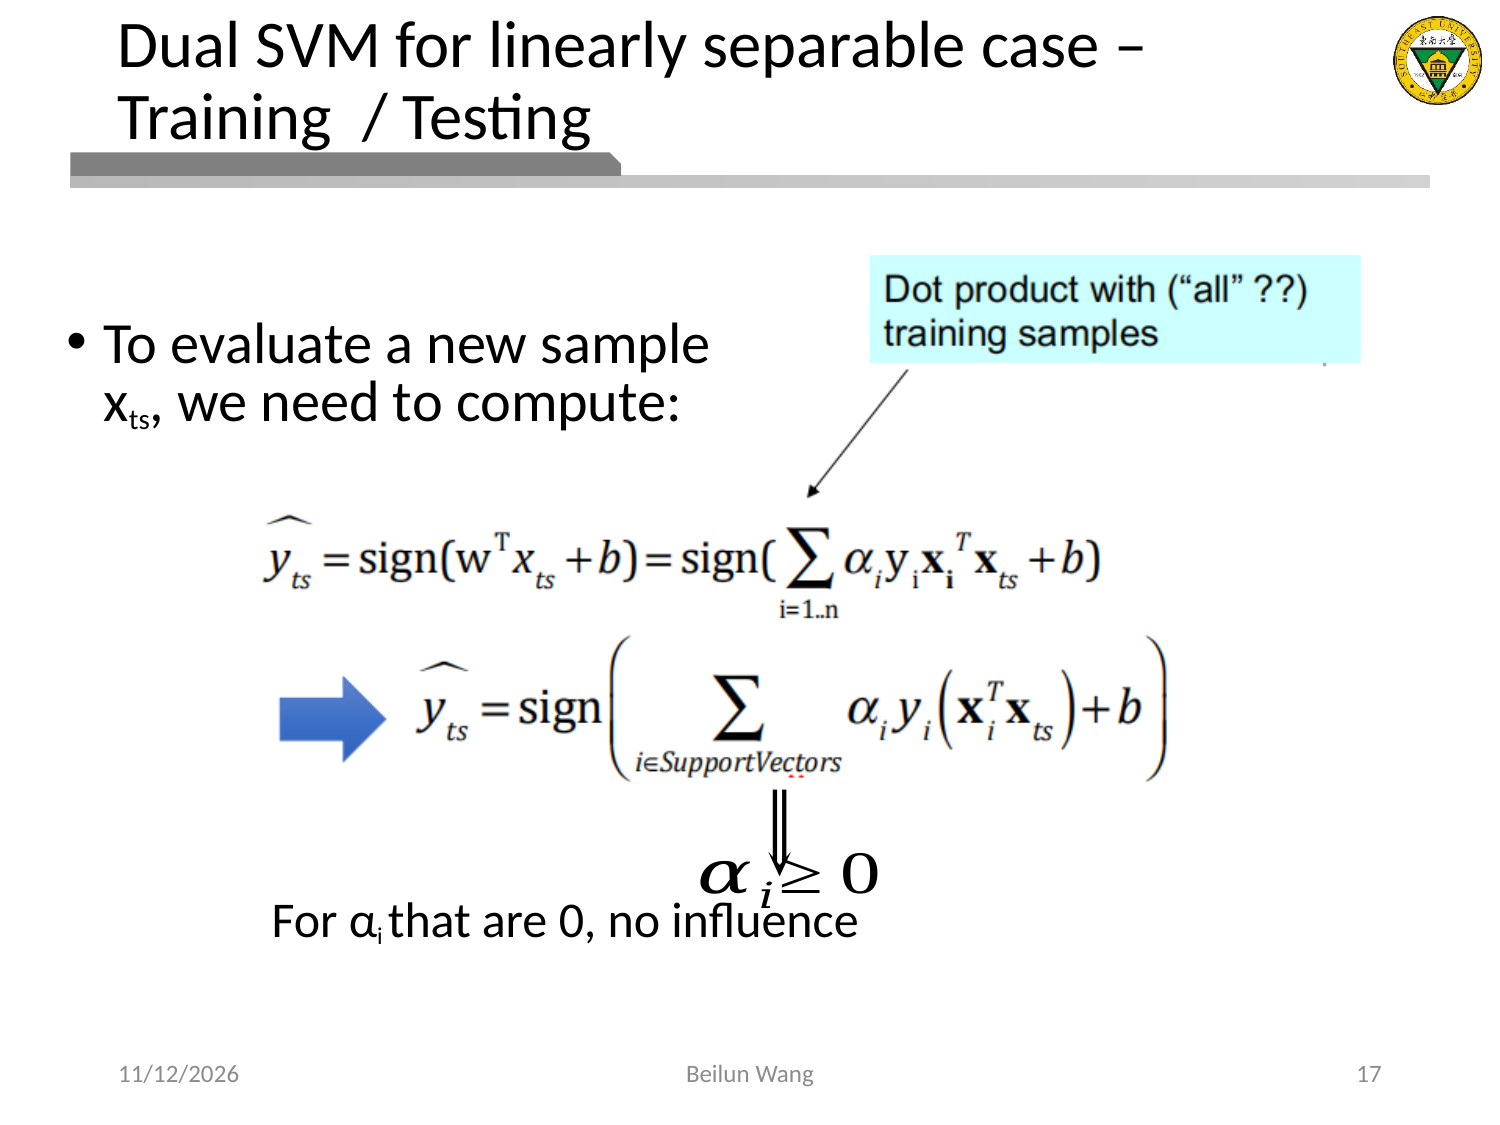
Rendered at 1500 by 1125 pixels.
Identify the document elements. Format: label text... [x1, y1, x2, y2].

picture [216, 199, 1361, 782]
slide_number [103, 1042, 441, 1103]
title Dual SVM for linearly separable case – Training / Testing [103, 3, 1397, 99]
slide_number 17 [1059, 1042, 1397, 1103]
footer Beilun Wang [496, 1042, 1004, 1103]
picture [1393, 16, 1482, 105]
text_box For αi that are 0, no influence [241, 880, 1222, 957]
list To evaluate a new sample xts, we need to compute: [51, 311, 216, 485]
